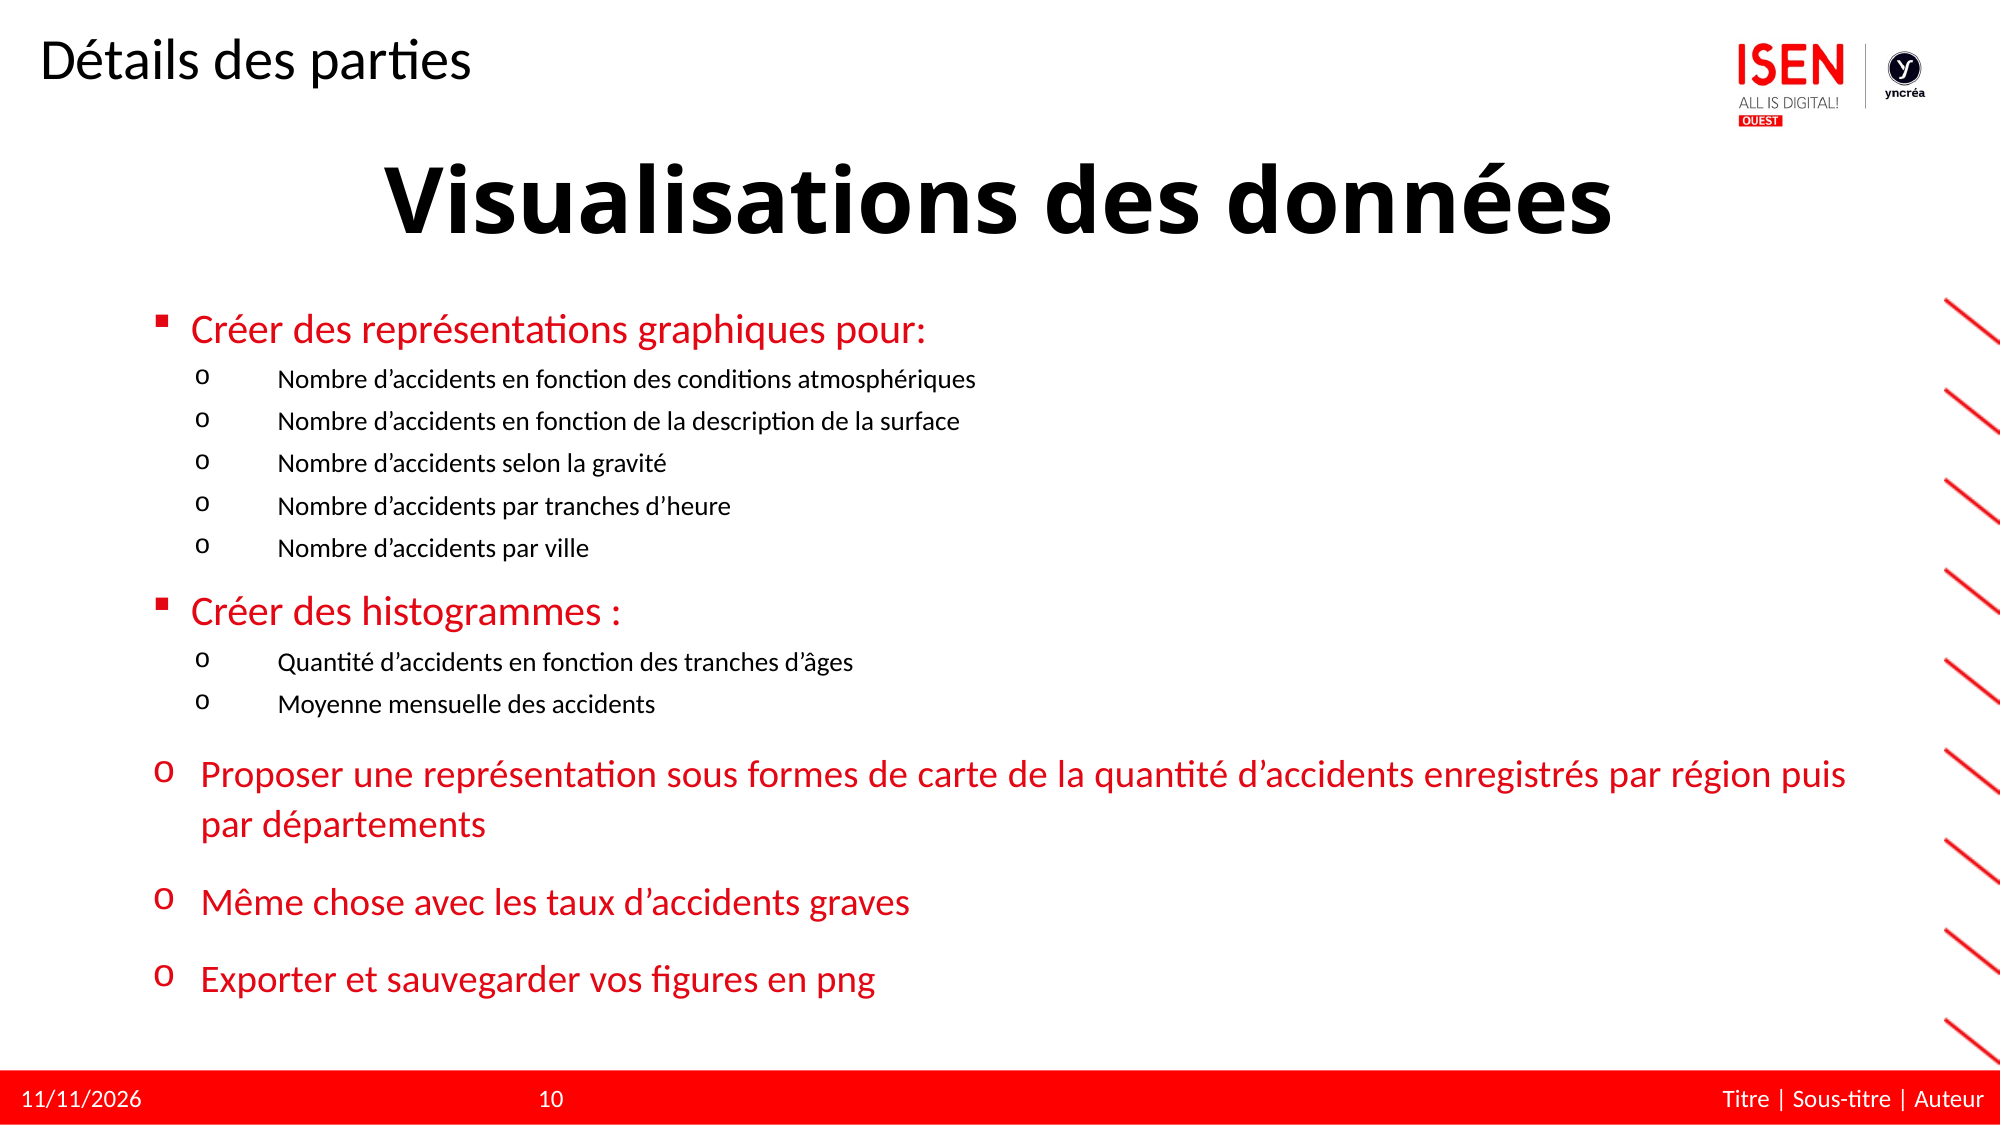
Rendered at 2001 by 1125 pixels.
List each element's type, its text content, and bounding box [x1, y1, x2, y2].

title Visualisations des données [137, 129, 1863, 278]
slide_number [5, 1070, 456, 1125]
picture [1944, 255, 2000, 1070]
list Créer des représentations graphiques pour: Nombre d’accidents en fonction des conditions atmosphériques Nombre d’accidents en fonction de la description de la surface Nombre d’accidents selon la gravité Nombre d’accidents par tranches d’heure Nombre d’accidents par ville Créer des histogrammes : Quantité d’accidents en fonction des tranches d’âges Moyenne mensuelle des accidents Proposer une représentation sous formes de carte de la quantité d’accidents enregistrés par région puis par départements Même chose avec les taux d’accidents graves Exporter et sauvegarder vos figures en png [137, 299, 1863, 1014]
list Détails des parties [25, 21, 962, 119]
slide_number 10 [486, 1069, 579, 1125]
footer Titre | Sous-titre | Auteur [699, 1070, 2000, 1125]
picture [1718, 30, 1945, 139]
